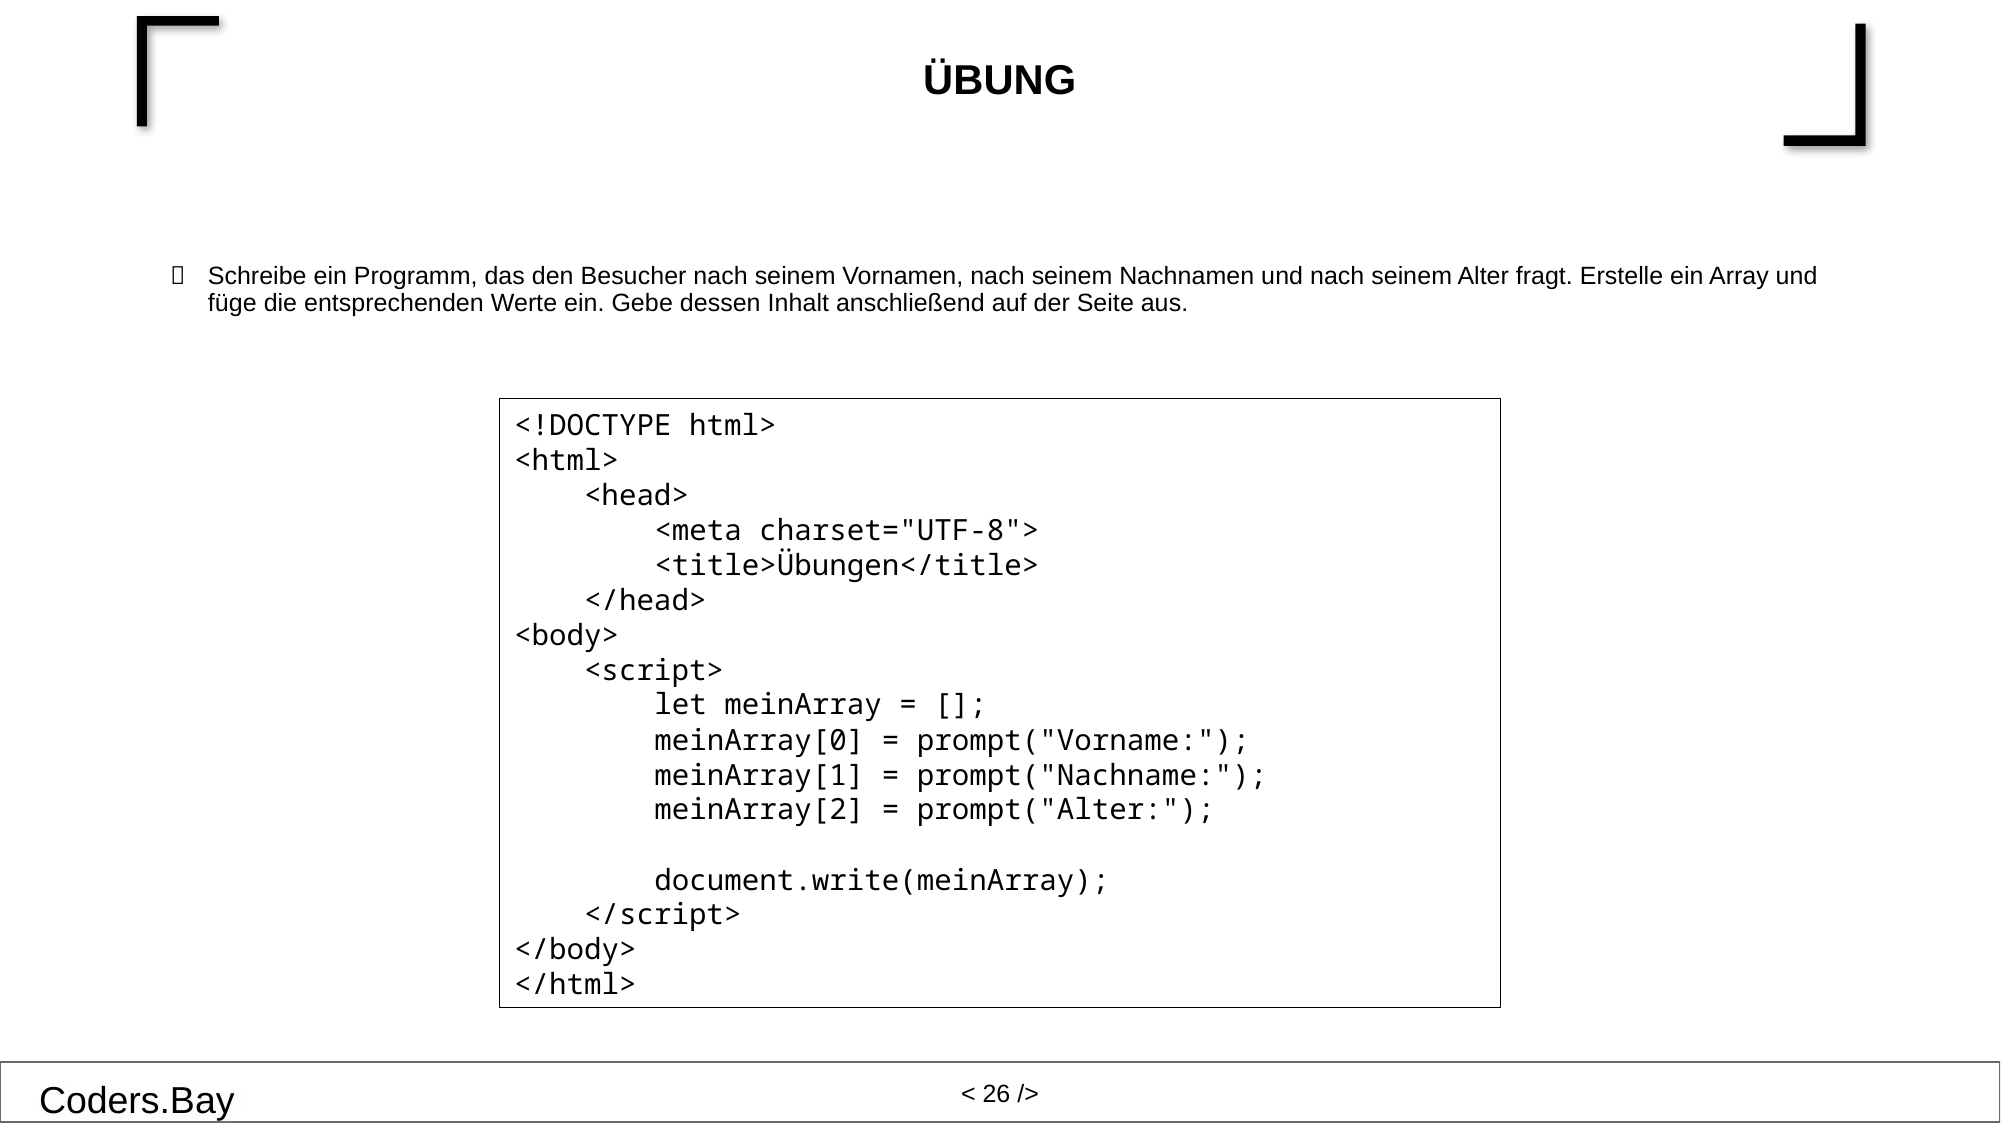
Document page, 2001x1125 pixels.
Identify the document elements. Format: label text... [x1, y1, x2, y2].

text_box <!DOCTYPE html> <html> <head> <meta charset="UTF-8"> <title>Übungen</title> </head> <body> <script> let meinArray = []; meinArray[0] = prompt("Vorname:"); meinArray[1] = prompt("Nachname:"); meinArray[2] = prompt("Alter:"); document.write(meinArray); </script> </body> </html> [499, 398, 1501, 1008]
list Schreibe ein Programm, das den Besucher nach seinem Vornamen, nach seinem Nachnamen und nach seinem Alter fragt. Erstelle ein Array und füge die entsprechenden Werte ein. Gebe dessen Inhalt anschließend auf der Seite aus. [155, 255, 1845, 334]
title Übung [155, 36, 1845, 127]
